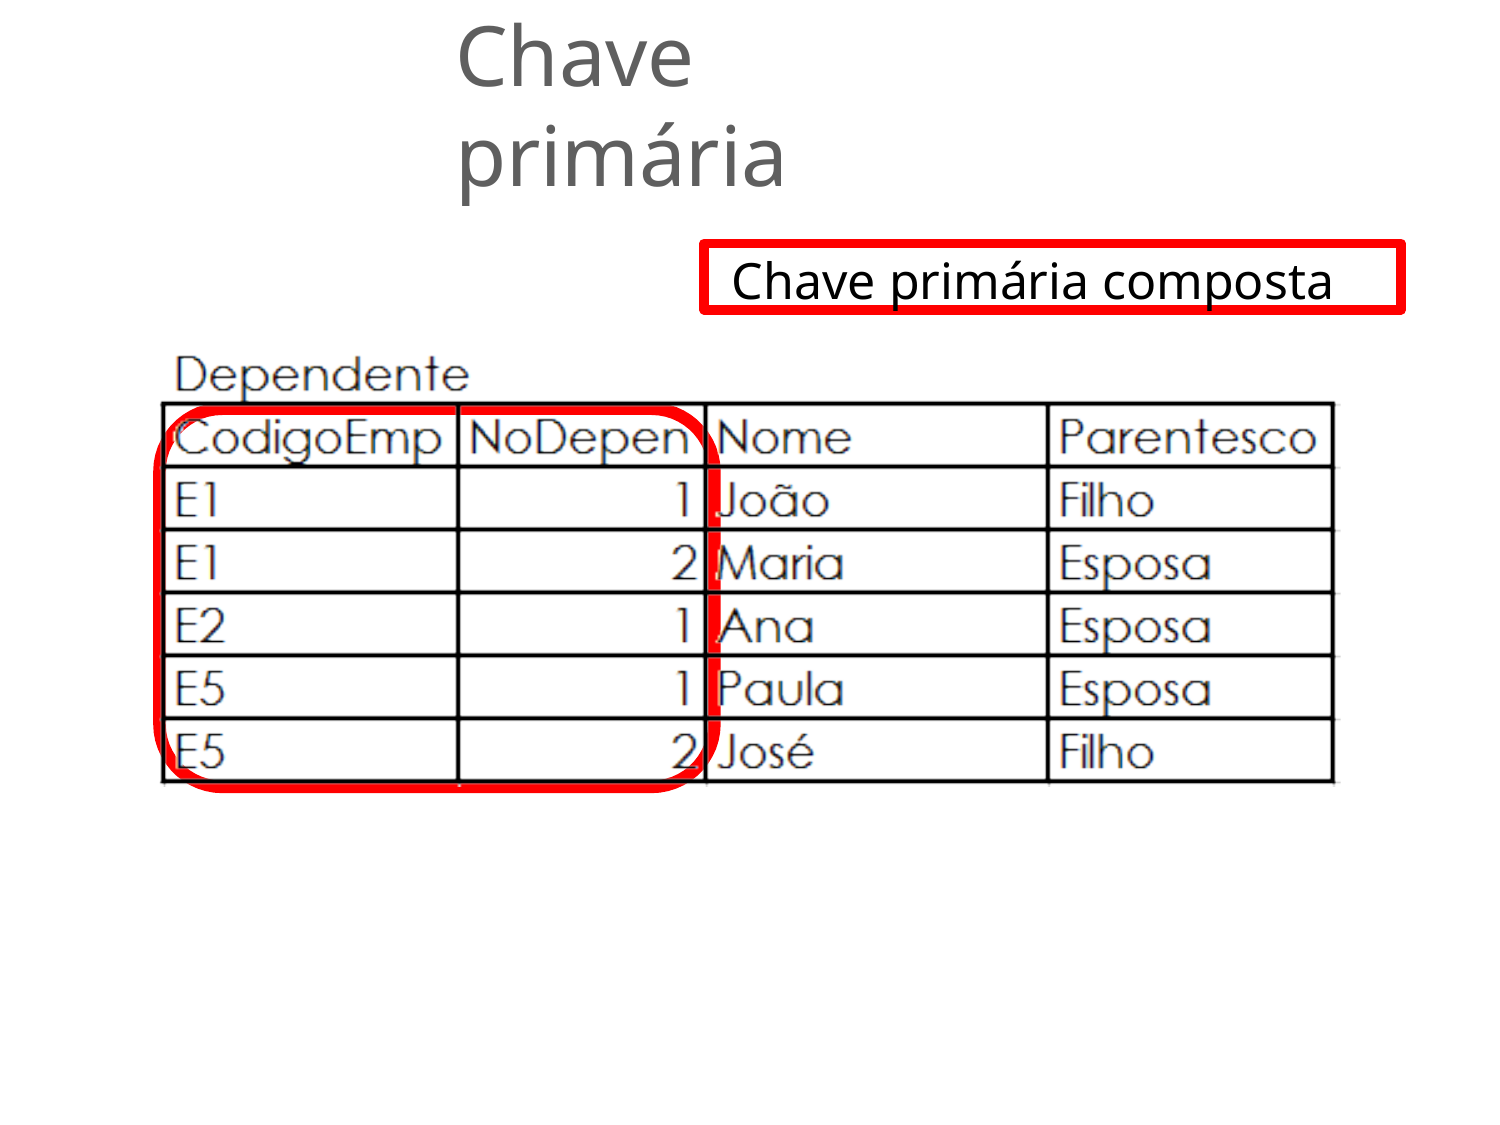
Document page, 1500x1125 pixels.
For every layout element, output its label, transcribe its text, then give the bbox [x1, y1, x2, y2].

title Chave primária [137, 0, 1011, 203]
text_box Chave primária composta [704, 243, 1401, 310]
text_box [152, 349, 1341, 794]
